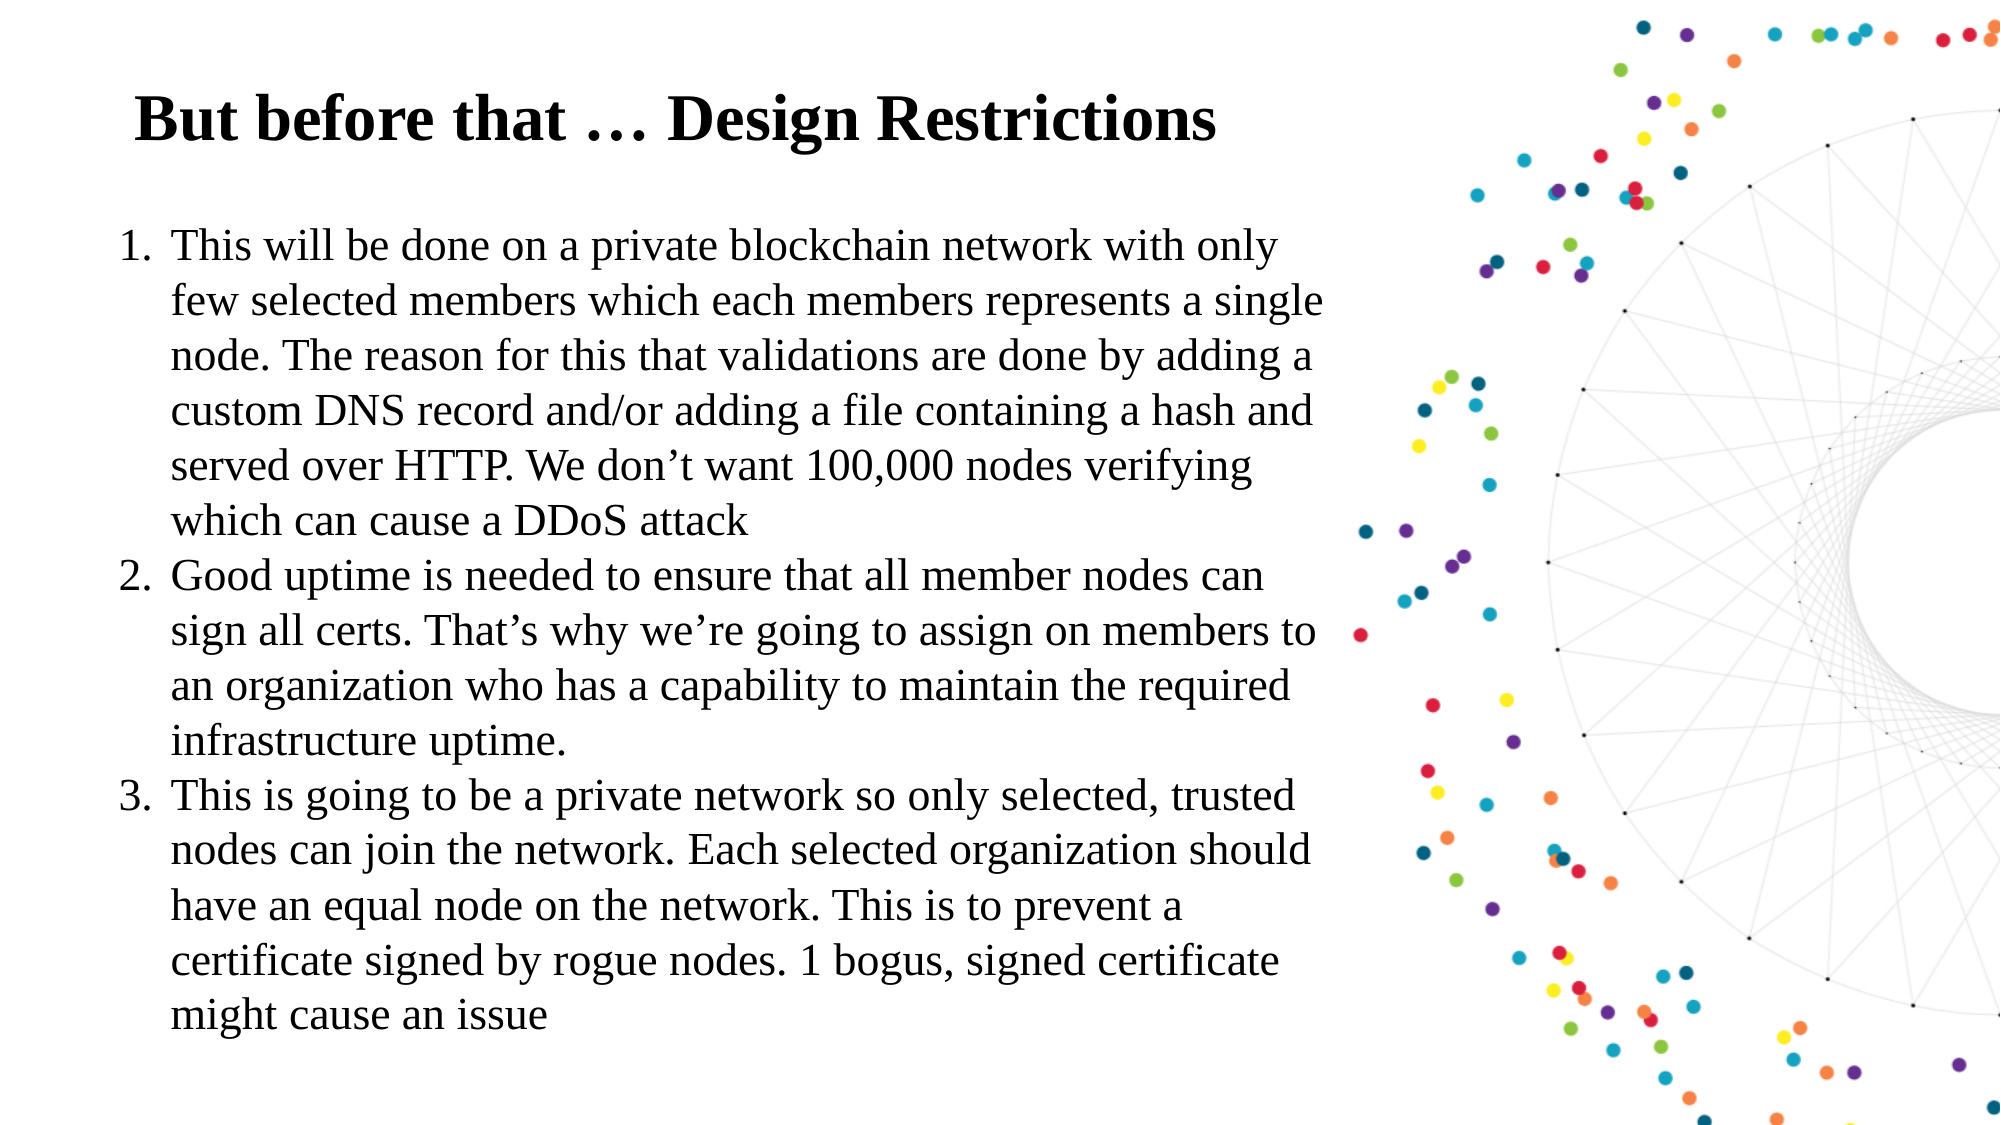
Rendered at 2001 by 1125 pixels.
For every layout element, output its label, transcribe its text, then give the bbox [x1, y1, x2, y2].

text_box This will be done on a private blockchain network with only few selected members which each members represents a single node. The reason for this that validations are done by adding a custom DNS record and/or adding a file containing a hash and served over HTTP. We don’t want 100,000 nodes verifying which can cause a DDoS attack Good uptime is needed to ensure that all member nodes can sign all certs. That’s why we’re going to assign on members to an organization who has a capability to maintain the required infrastructure uptime. This is going to be a private network so only selected, trusted nodes can join the network. Each selected organization should have an equal node on the network. This is to prevent a certificate signed by rogue nodes. 1 bogus, signed certificate might cause an issue [80, 207, 1355, 1102]
text_box But before that … Design Restrictions [120, 66, 1641, 162]
picture [1269, 0, 2000, 1125]
